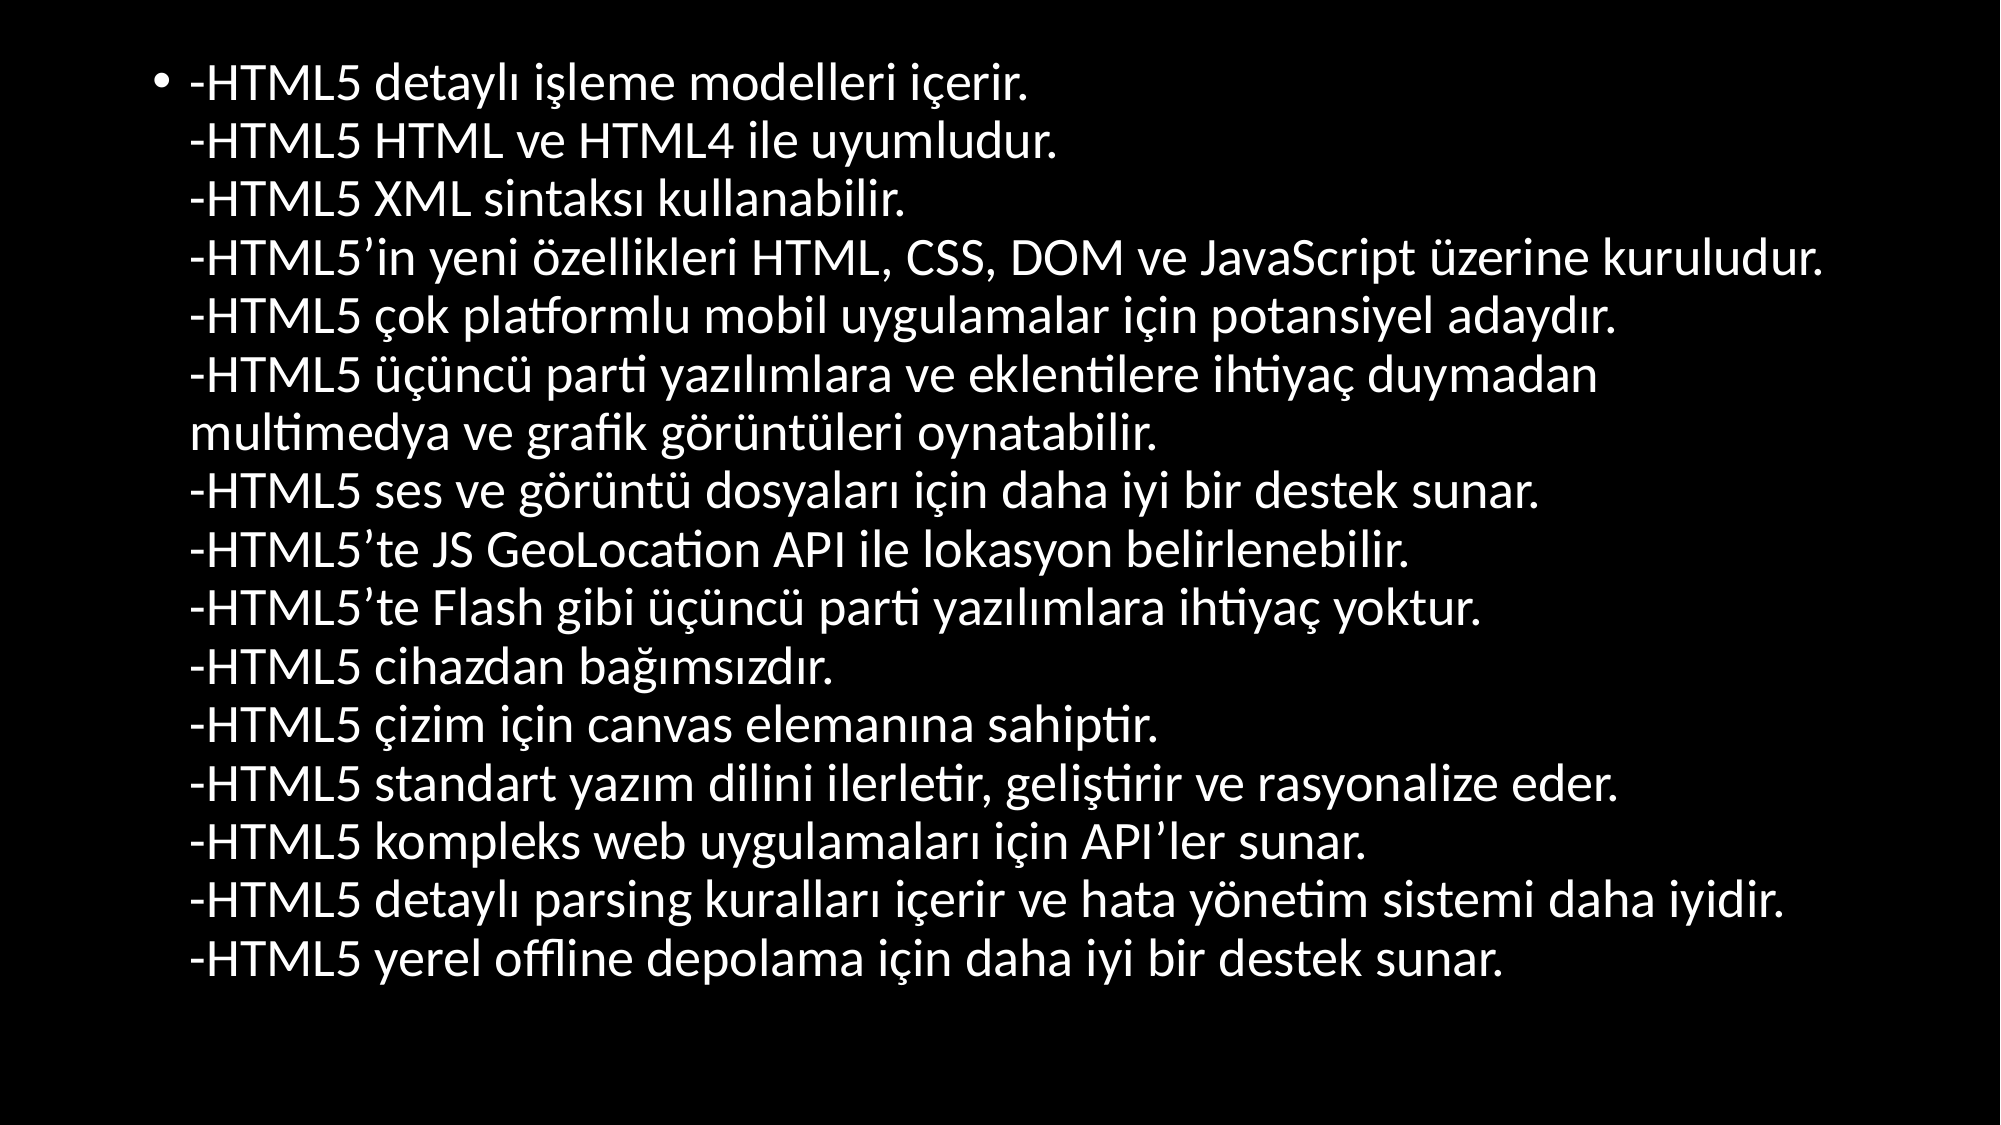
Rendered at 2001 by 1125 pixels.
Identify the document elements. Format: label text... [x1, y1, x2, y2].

list -HTML5 detaylı işleme modelleri içerir. -HTML5 HTML ve HTML4 ile uyumludur. -HTML5 XML sintaksı kullanabilir. -HTML5’in yeni özellikleri HTML, CSS, DOM ve JavaScript üzerine kuruludur. -HTML5 çok platformlu mobil uygulamalar için potansiyel adaydır. -HTML5 üçüncü parti yazılımlara ve eklentilere ihtiyaç duymadan multimedya ve grafik görüntüleri oynatabilir. -HTML5 ses ve görüntü dosyaları için daha iyi bir destek sunar. -HTML5’te JS GeoLocation API ile lokasyon belirlenebilir. -HTML5’te Flash gibi üçüncü parti yazılımlara ihtiyaç yoktur. -HTML5 cihazdan bağımsızdır. -HTML5 çizim için canvas elemanına sahiptir. -HTML5 standart yazım dilini ilerletir, geliştirir ve rasyonalize eder. -HTML5 kompleks web uygulamaları için API’ler sunar. -HTML5 detaylı parsing kuralları içerir ve hata yönetim sistemi daha iyidir. -HTML5 yerel offline depolama için daha iyi bir destek sunar. [137, 45, 1863, 1014]
